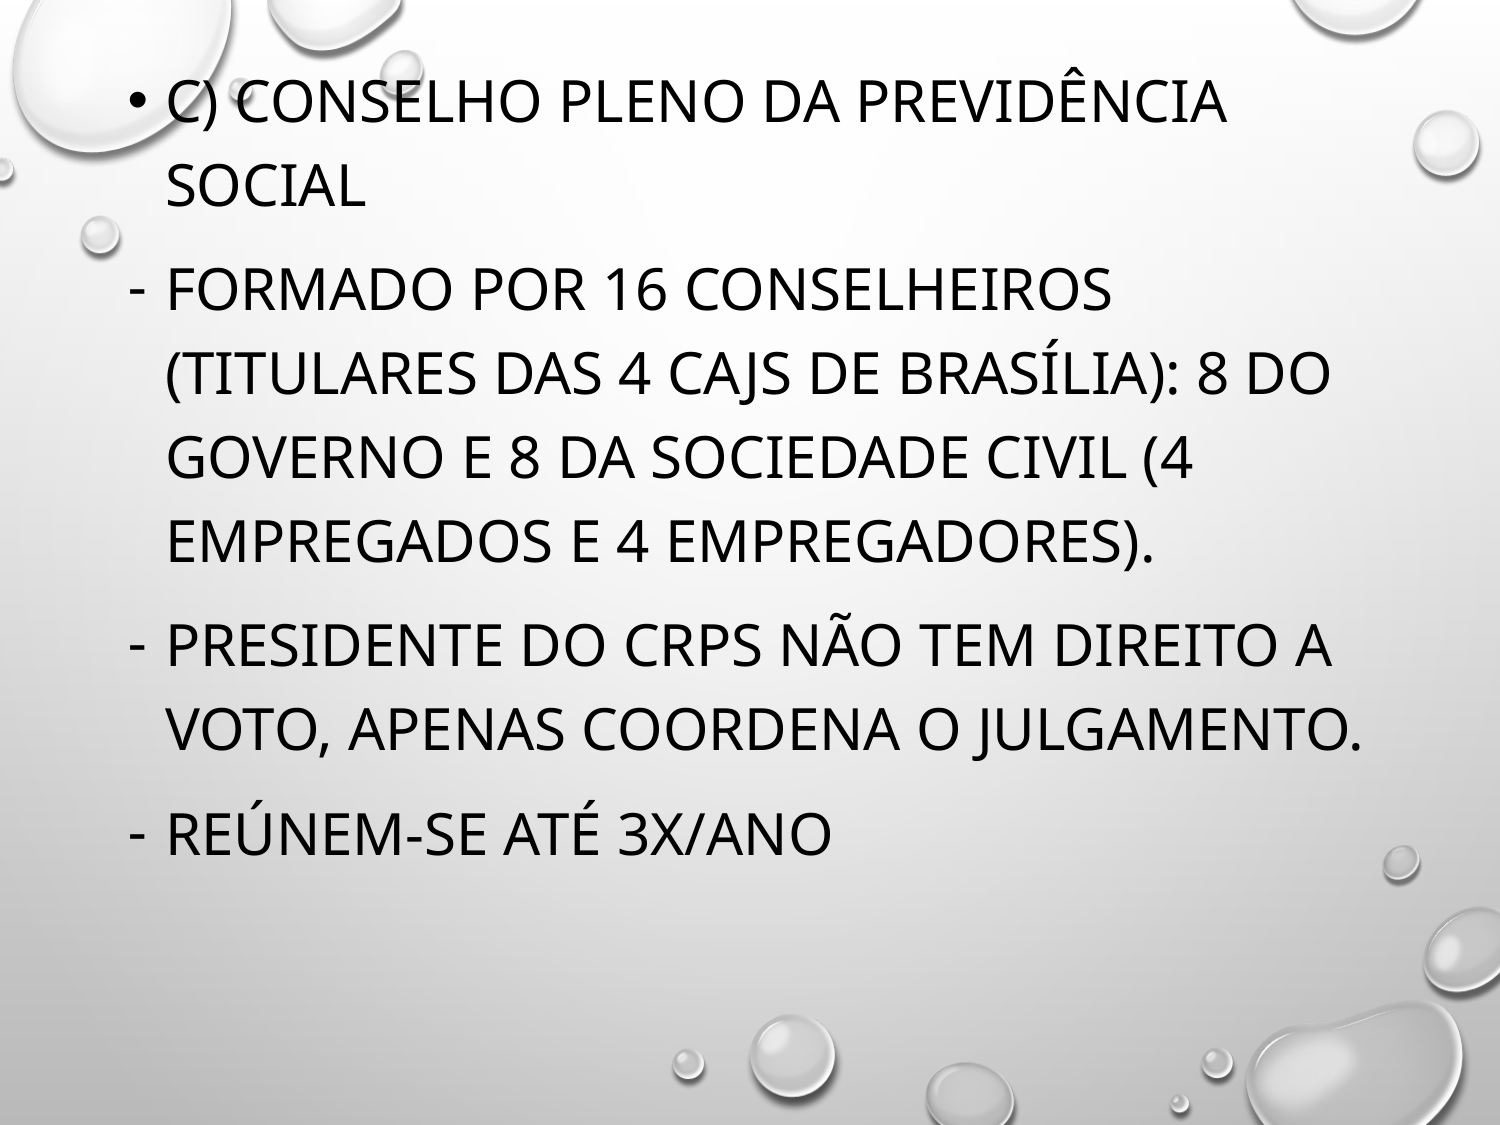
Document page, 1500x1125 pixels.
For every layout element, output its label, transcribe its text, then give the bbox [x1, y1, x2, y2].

list C) CONSELHO PLENO DA PREVIDÊNCIA SOCIAL Formado por 16 conselheiros (titulares das 4 CAJs de Brasília): 8 do governo e 8 da sociedade civil (4 empregados e 4 empregadores). Presidente do CRPS não tem direito a voto, apenas coordena o julgamento. Reúnem-se até 3x/ano [112, 42, 1388, 1000]
picture [0, 0, 1500, 1125]
